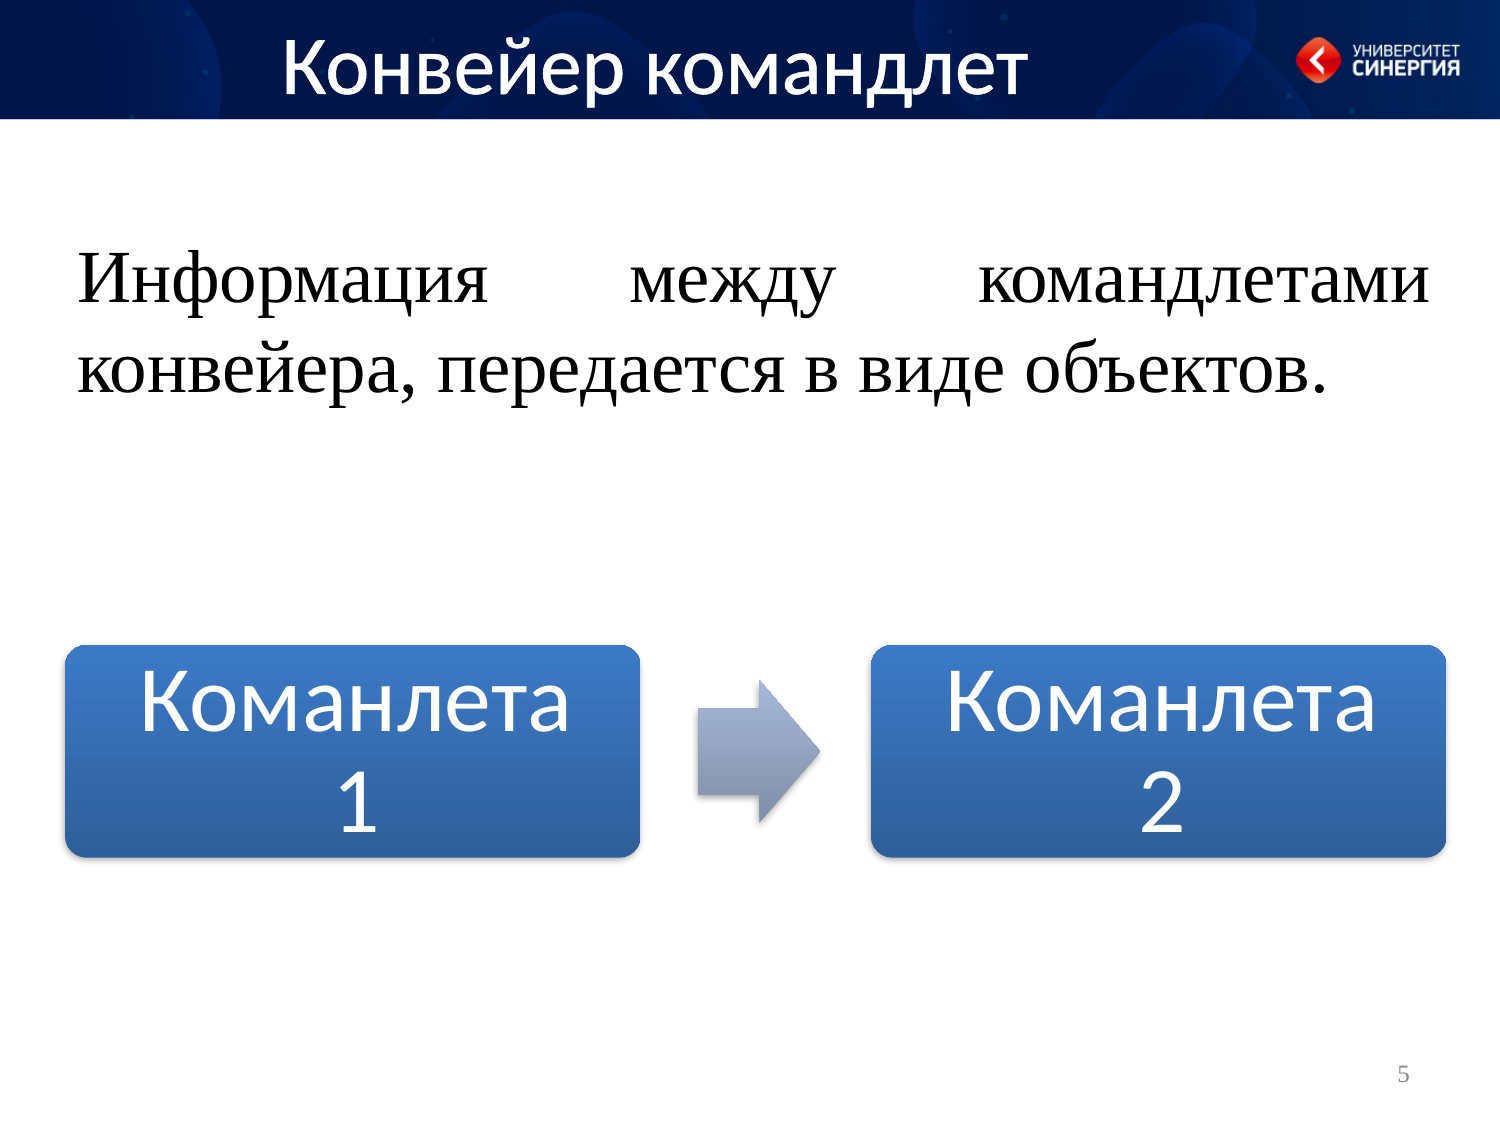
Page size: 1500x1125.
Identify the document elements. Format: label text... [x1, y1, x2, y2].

slide_number 5 [1074, 1042, 1426, 1103]
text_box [64, 644, 1448, 858]
title Конвейер командлет [17, 0, 1293, 122]
text_box Информация между командлетами конвейера, передается в виде объектов. [17, 219, 1447, 516]
picture [0, 0, 1500, 1125]
